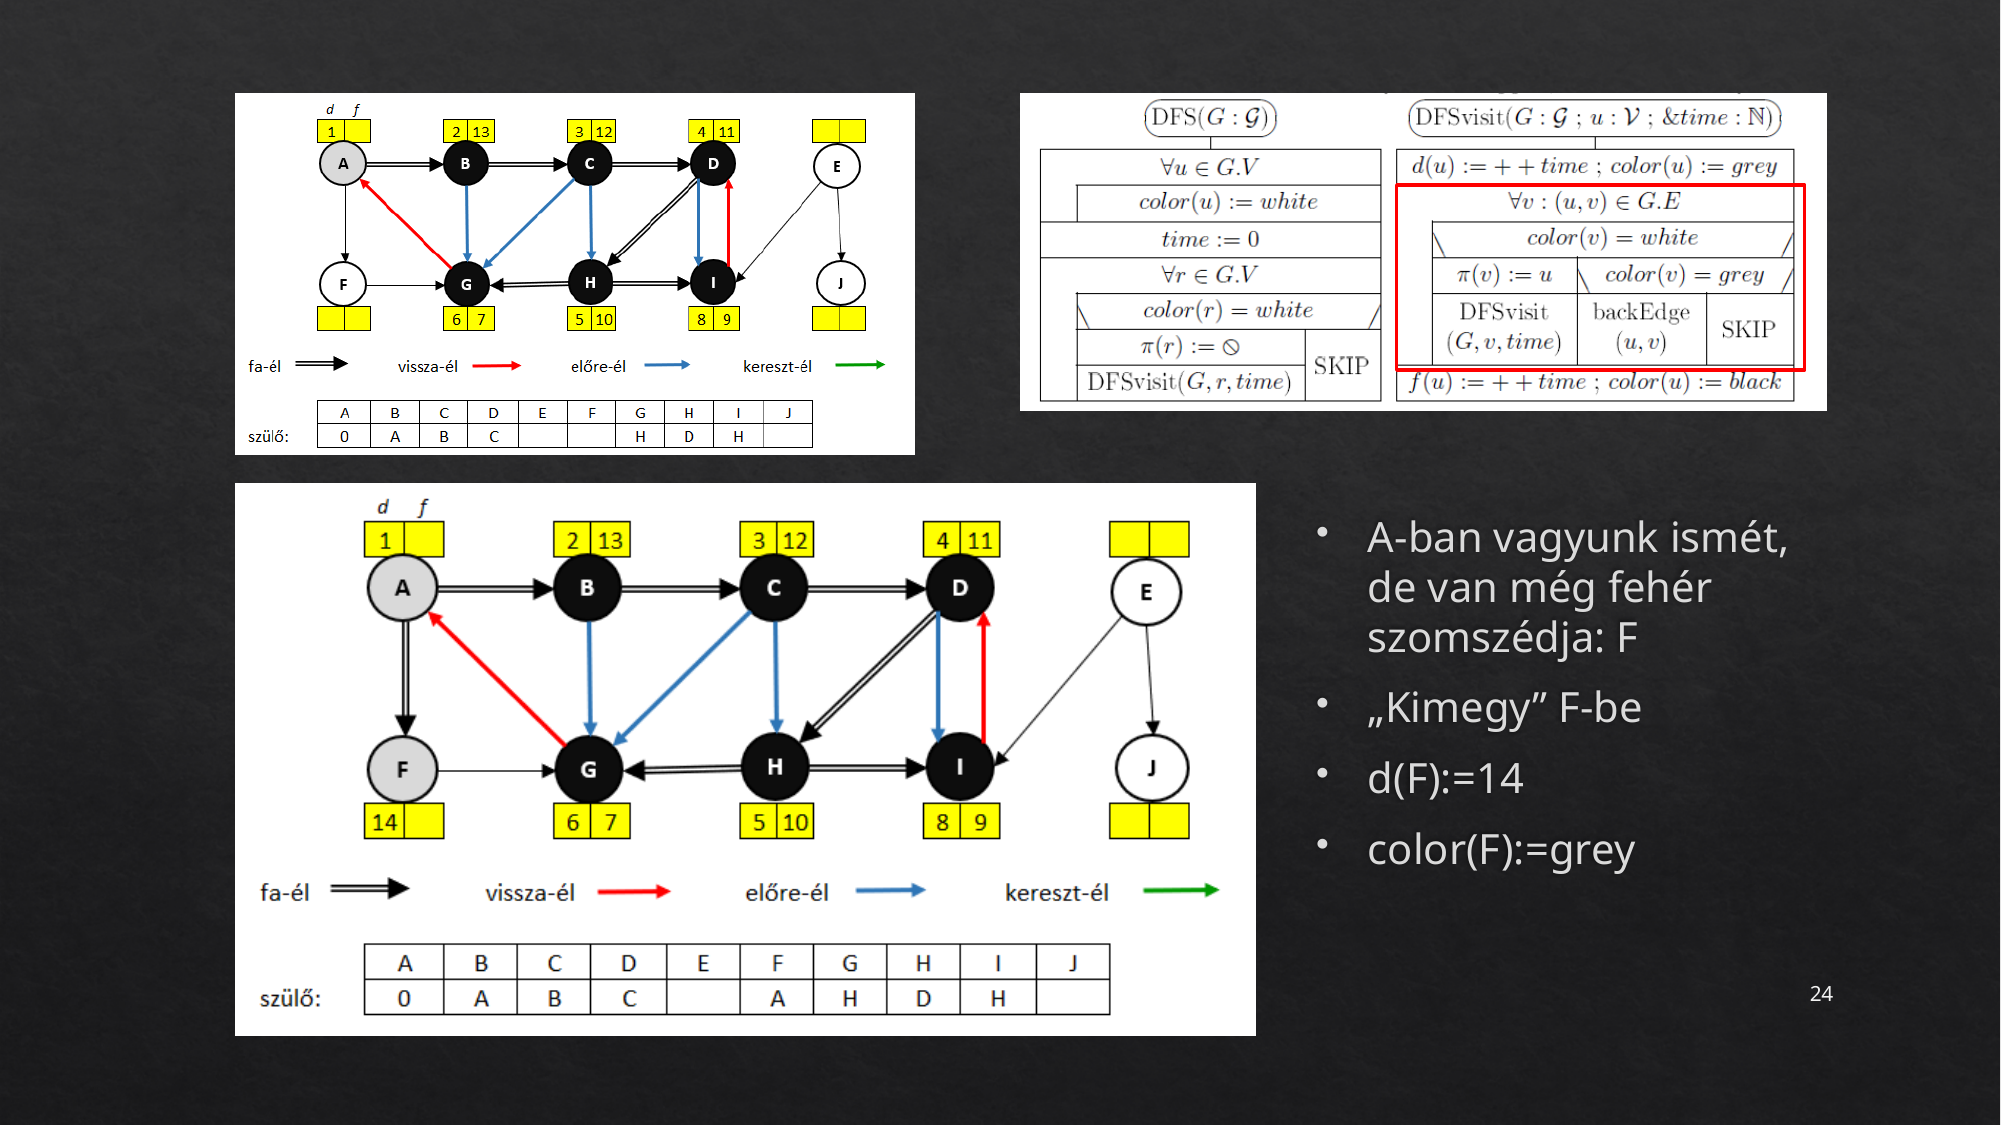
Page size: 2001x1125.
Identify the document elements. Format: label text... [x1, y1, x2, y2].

picture [1019, 93, 1827, 412]
picture [235, 93, 916, 455]
slide_number 24 [1724, 965, 1849, 1025]
picture [235, 483, 1256, 1036]
list A-ban vagyunk ismét, de van még fehér szomszédja: F „Kimegy” F-be d(F):=14 color(F):=grey [1296, 502, 1827, 966]
